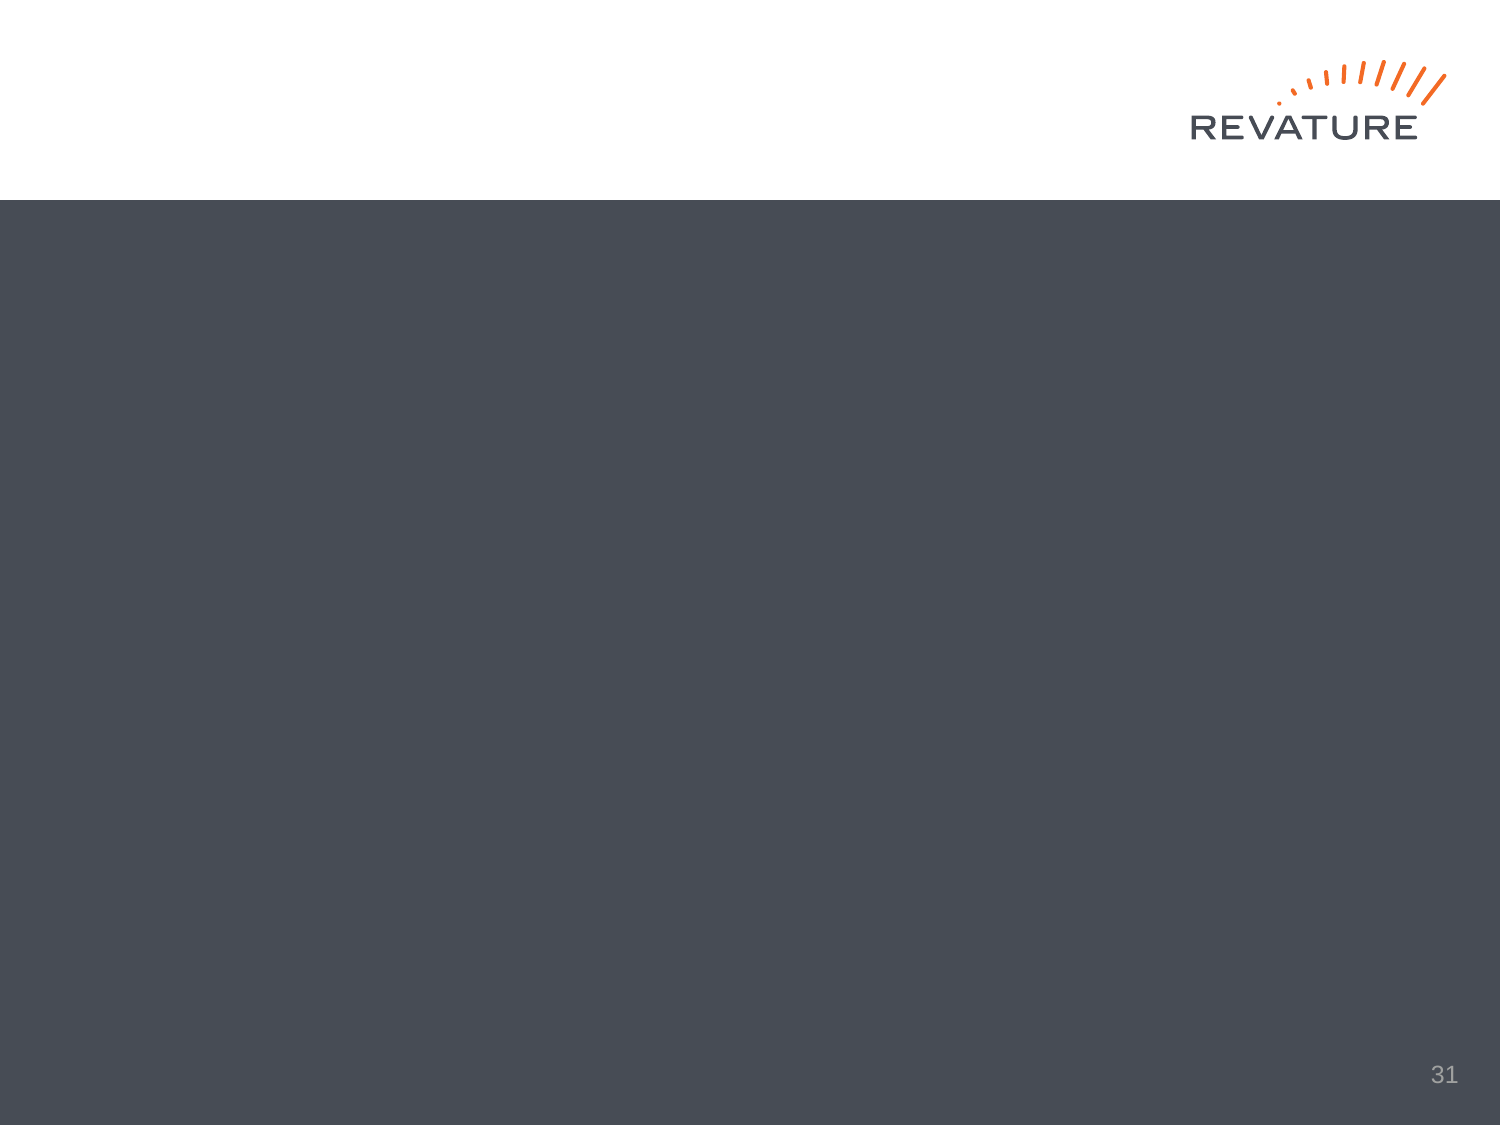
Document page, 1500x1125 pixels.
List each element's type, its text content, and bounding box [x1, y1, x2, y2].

slide_number 30 [1332, 1043, 1474, 1104]
